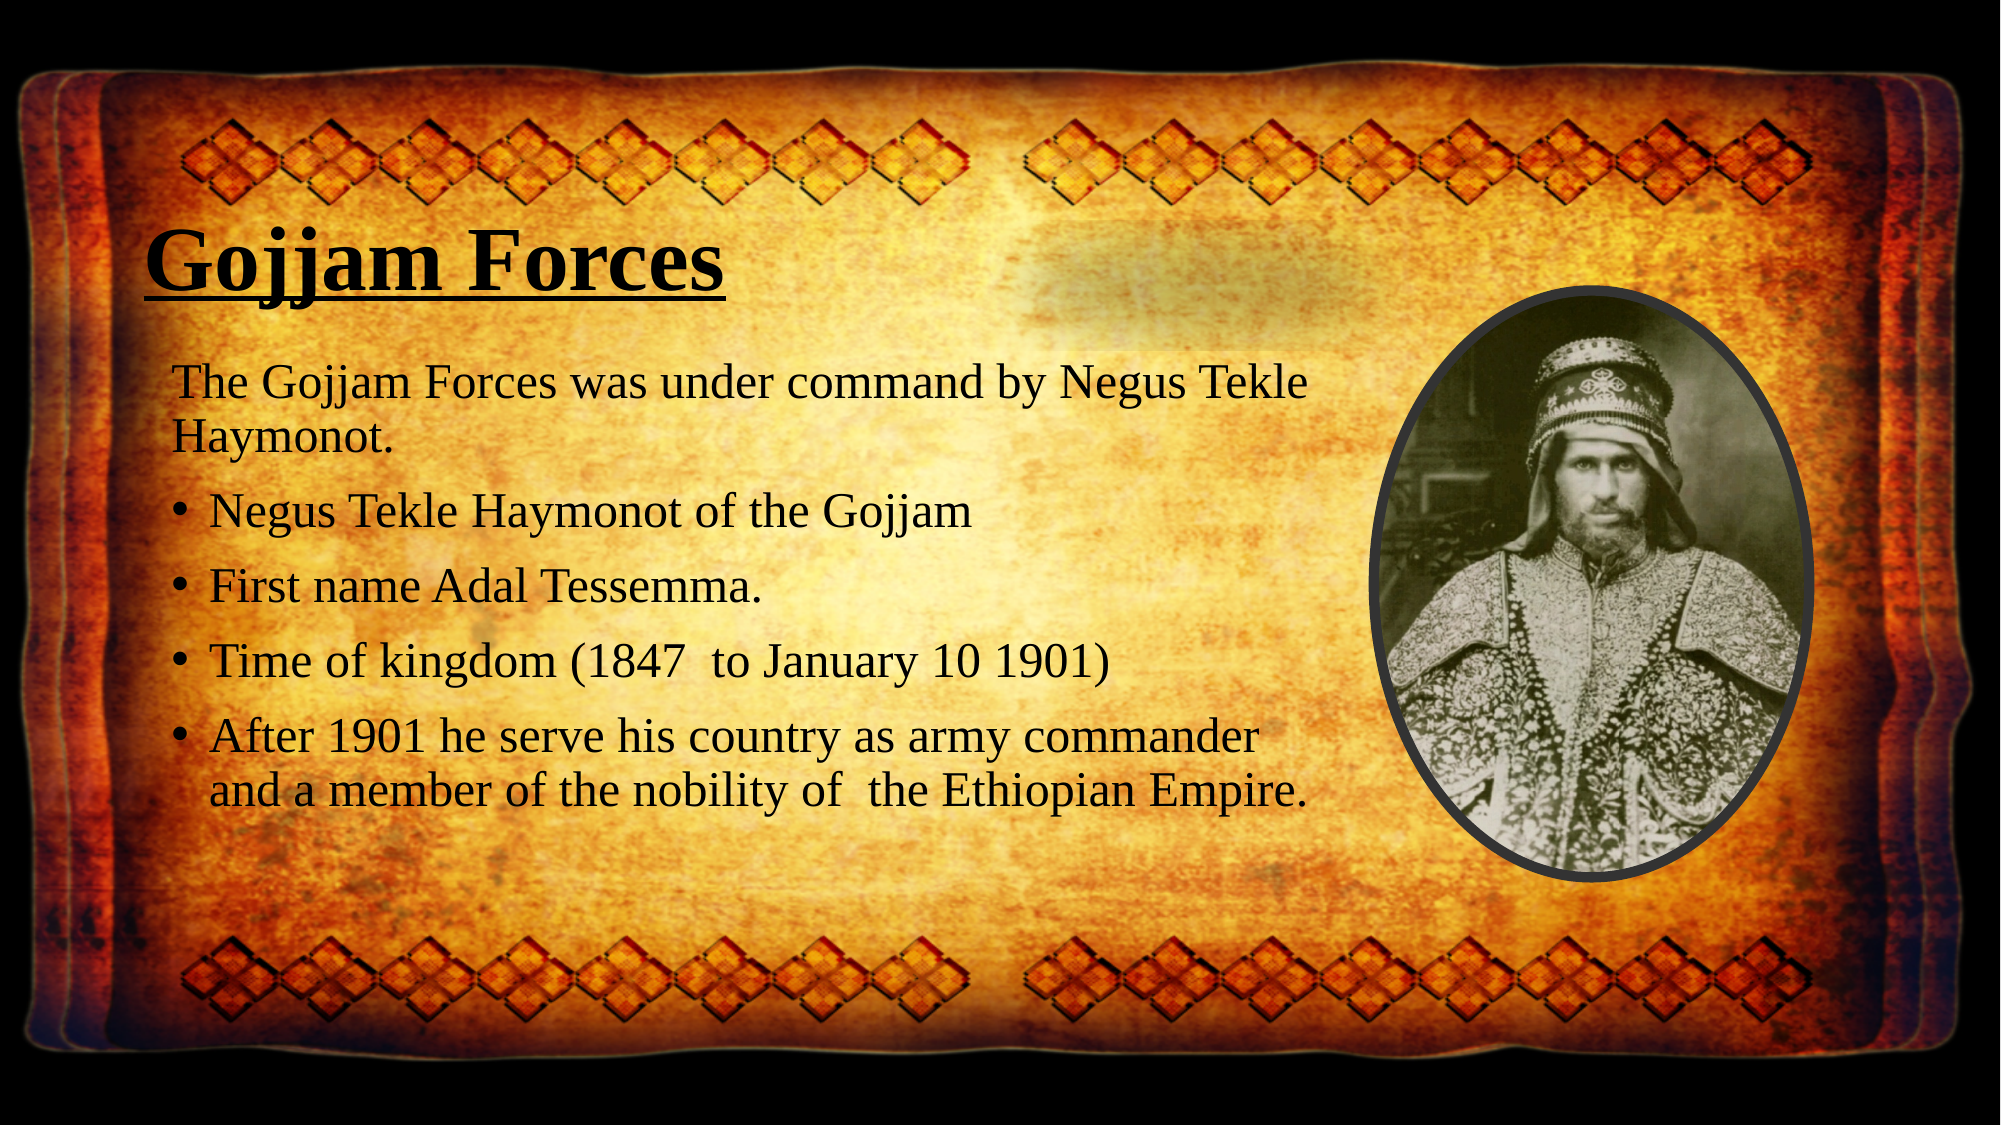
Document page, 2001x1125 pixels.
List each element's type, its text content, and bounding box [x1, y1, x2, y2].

title Gojjam Forces [128, 152, 1854, 370]
picture [0, 0, 2001, 1125]
list The Gojjam Forces was under command by Negus Tekle Haymonot. Negus Tekle Haymonot of the Gojjam First name Adal Tessemma. Time of kingdom (1847 to January 10 1901) After 1901 he serve his country as army commander and a member of the nobility of the Ethiopian Empire. [156, 348, 1350, 1063]
